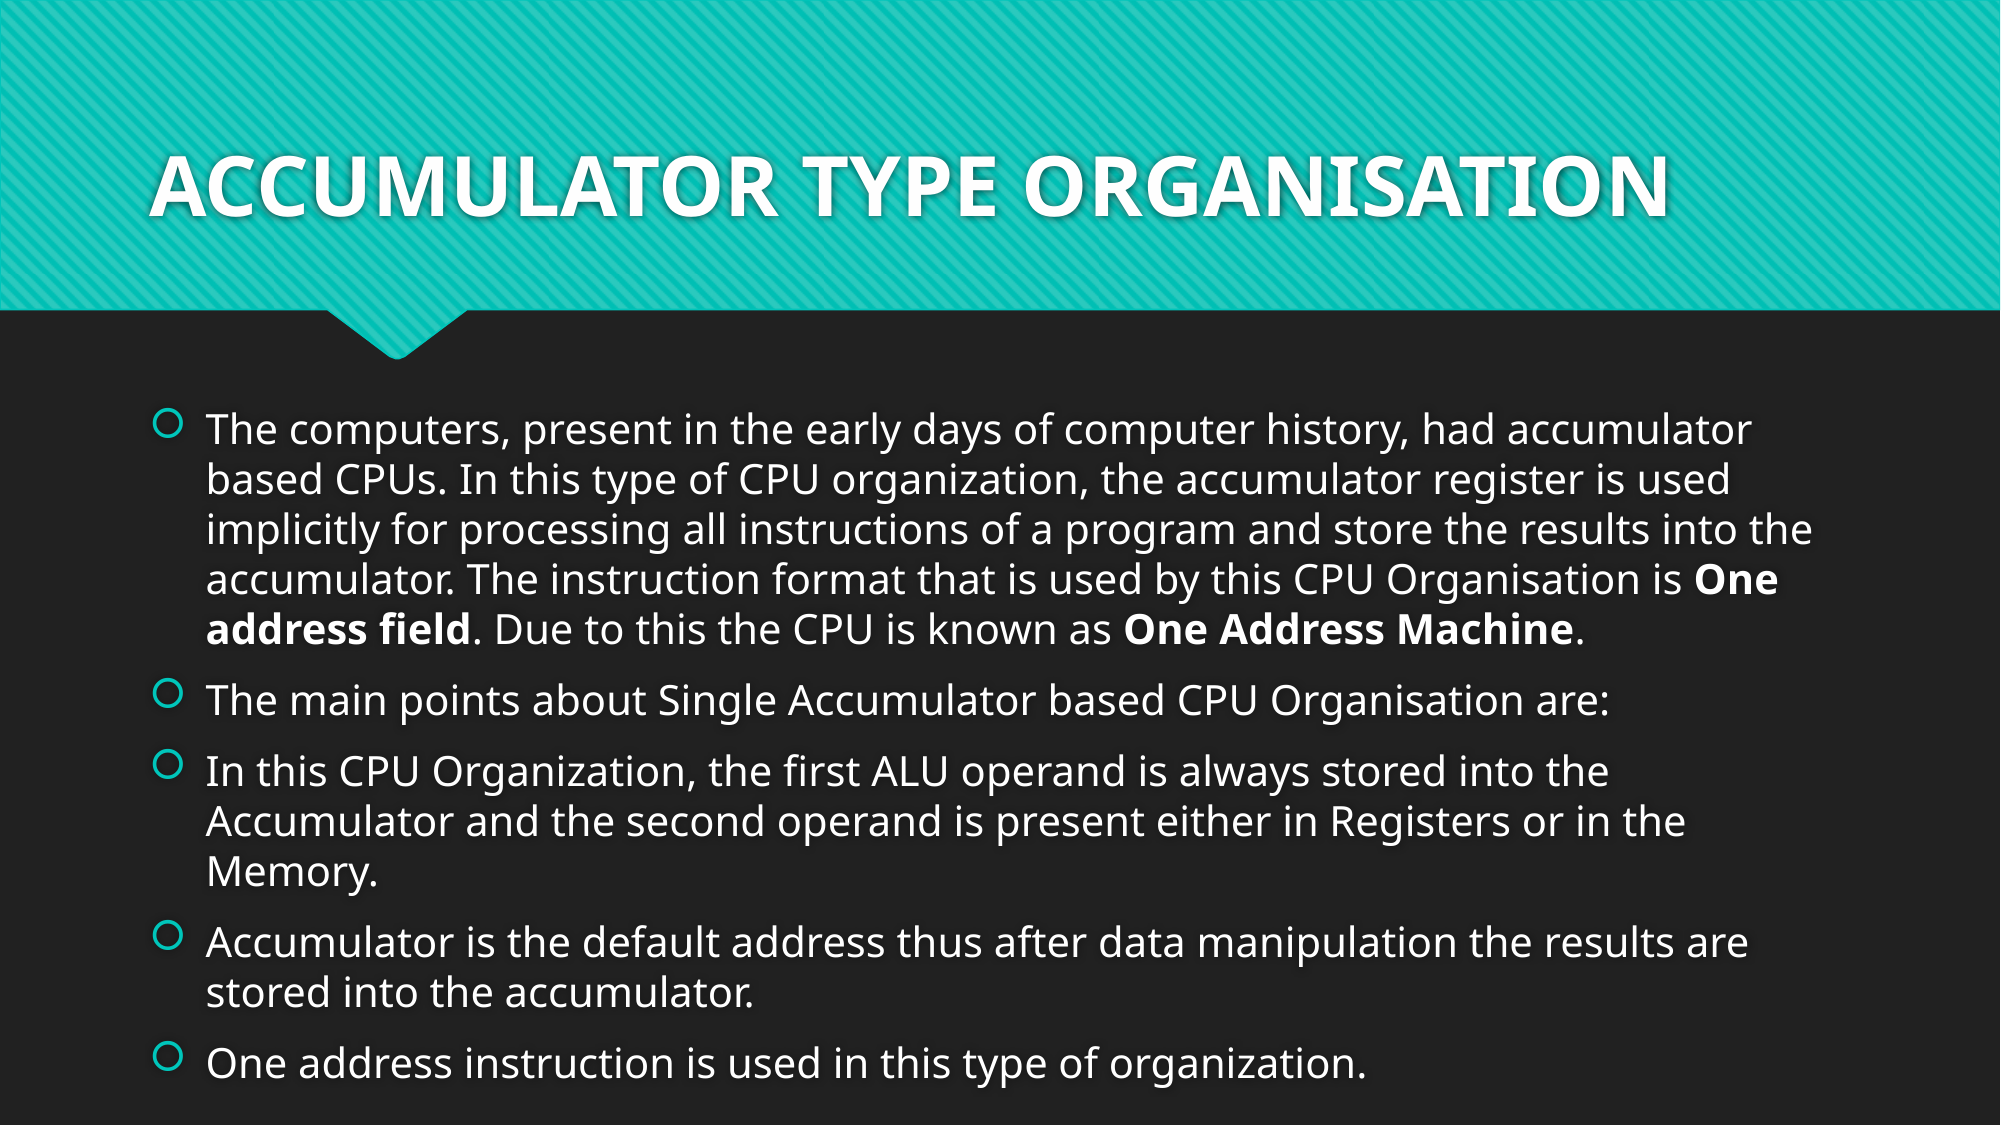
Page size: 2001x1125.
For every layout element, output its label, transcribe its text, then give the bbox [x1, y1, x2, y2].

title ACCUMULATOR TYPE ORGANISATION [134, 26, 1710, 241]
list The computers, present in the early days of computer history, had accumulator based CPUs. In this type of CPU organization, the accumulator register is used implicitly for processing all instructions of a program and store the results into the accumulator. The instruction format that is used by this CPU Organisation is One address field. Due to this the CPU is known as One Address Machine. The main points about Single Accumulator based CPU Organisation are: In this CPU Organization, the first ALU operand is always stored into the Accumulator and the second operand is present either in Registers or in the Memory. Accumulator is the default address thus after data manipulation the results are stored into the accumulator. One address instruction is used in this type of organization. [134, 599, 1878, 962]
